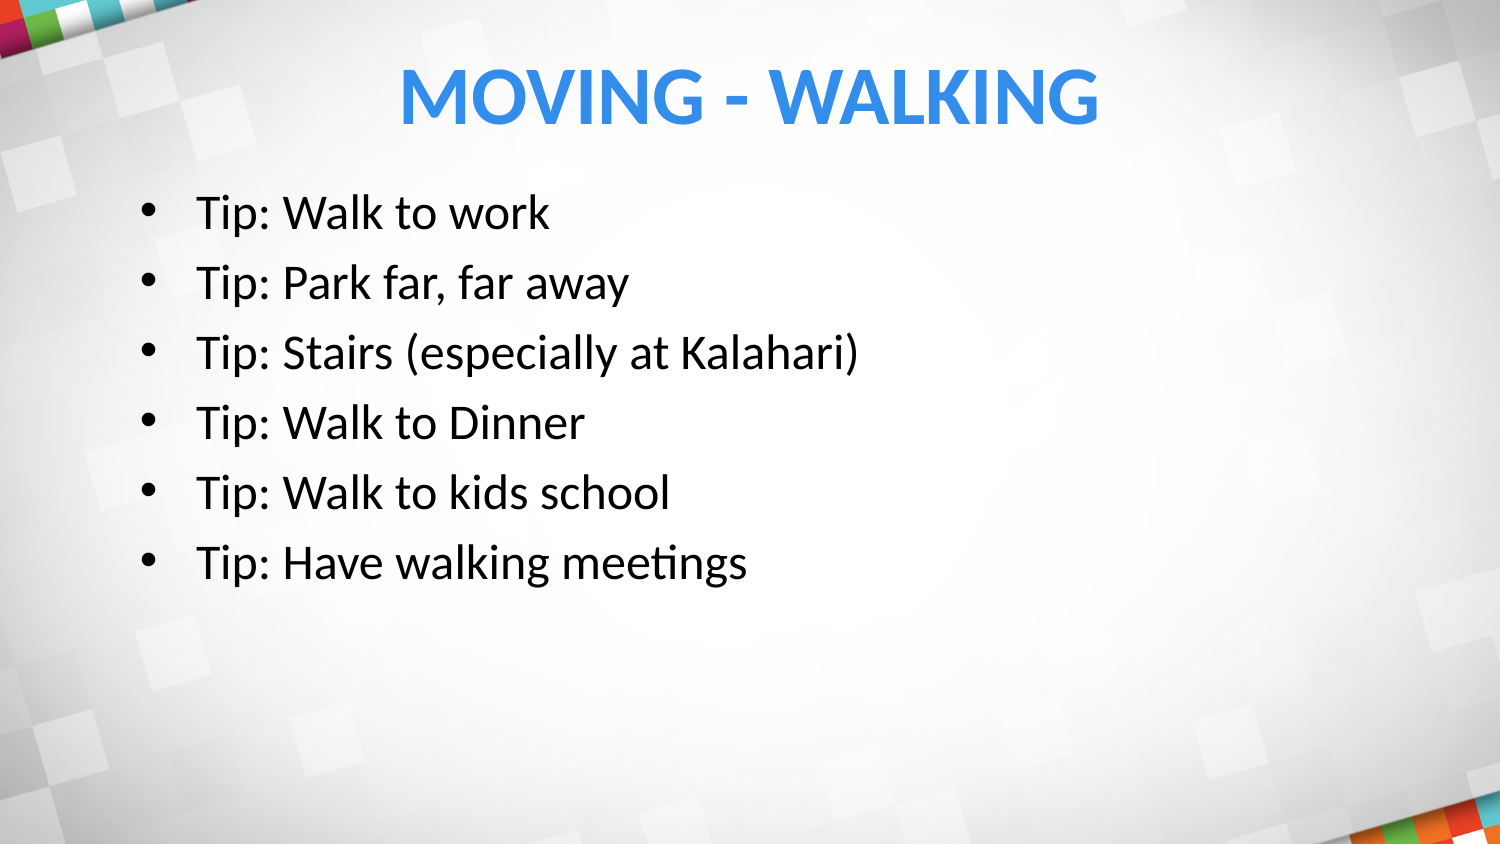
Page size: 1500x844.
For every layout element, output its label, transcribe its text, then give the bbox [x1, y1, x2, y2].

picture [0, 0, 1500, 844]
list Tip: Walk to work Tip: Park far, far away Tip: Stairs (especially at Kalahari) Tip: Walk to Dinner Tip: Walk to kids school Tip: Have walking meetings [125, 175, 1375, 810]
title Moving - Walking [75, 33, 1425, 175]
